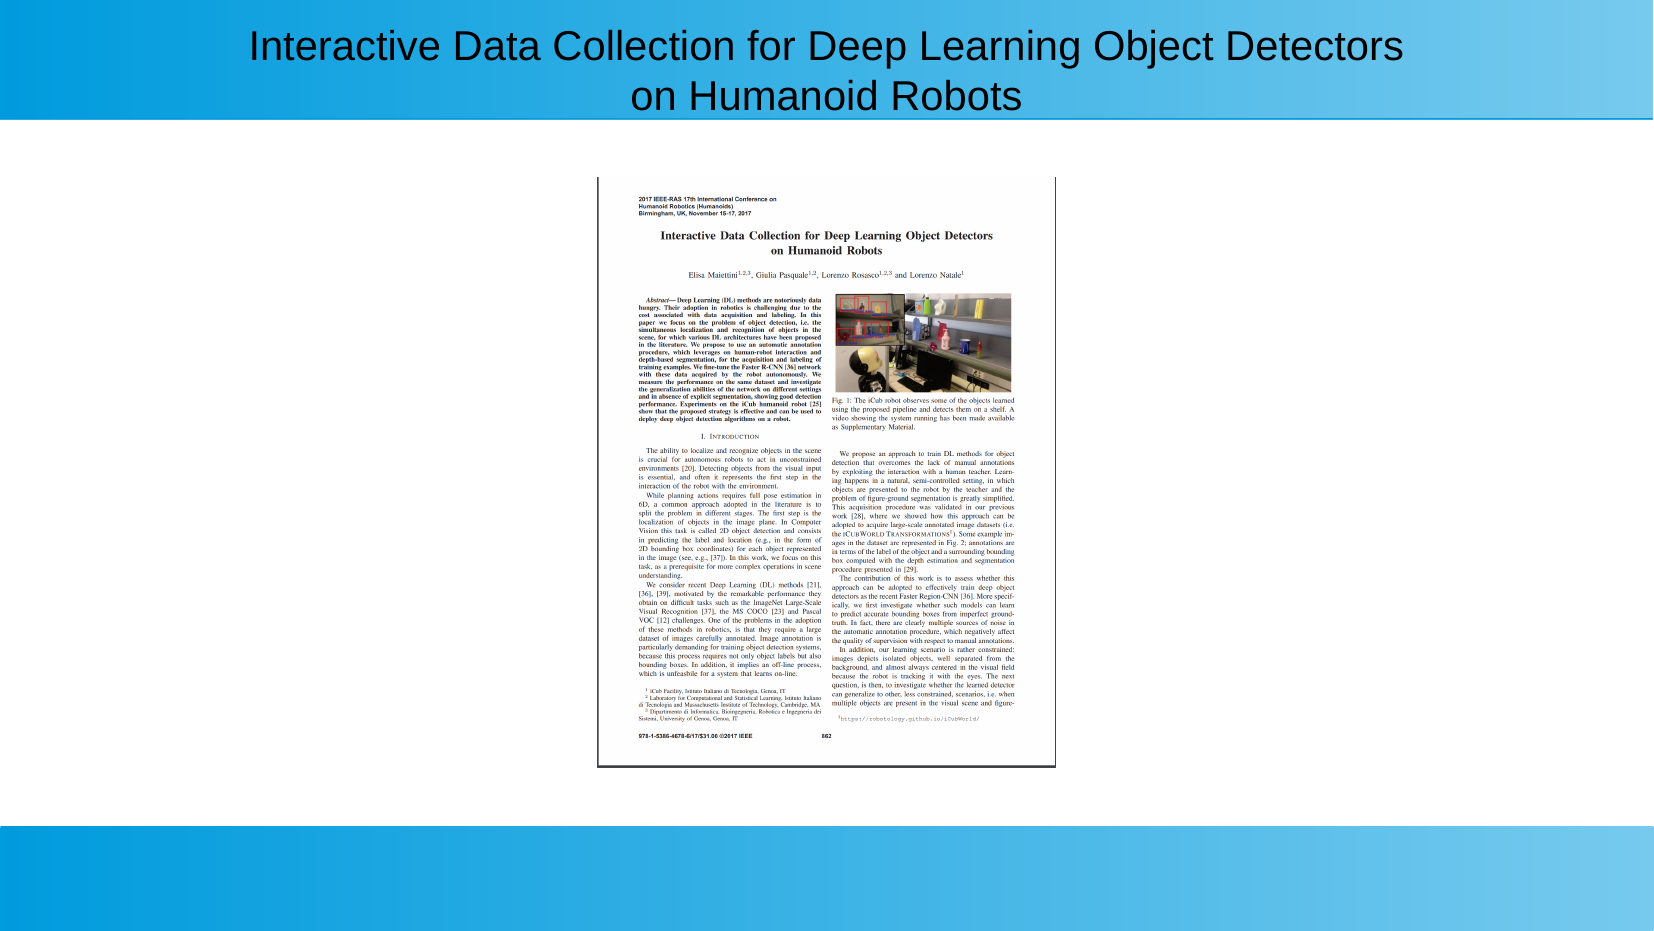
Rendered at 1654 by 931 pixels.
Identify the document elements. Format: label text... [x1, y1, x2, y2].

title Interactive Data Collection for Deep Learning Object Detectors on Humanoid Robots [59, 22, 1595, 116]
picture [597, 176, 1056, 768]
